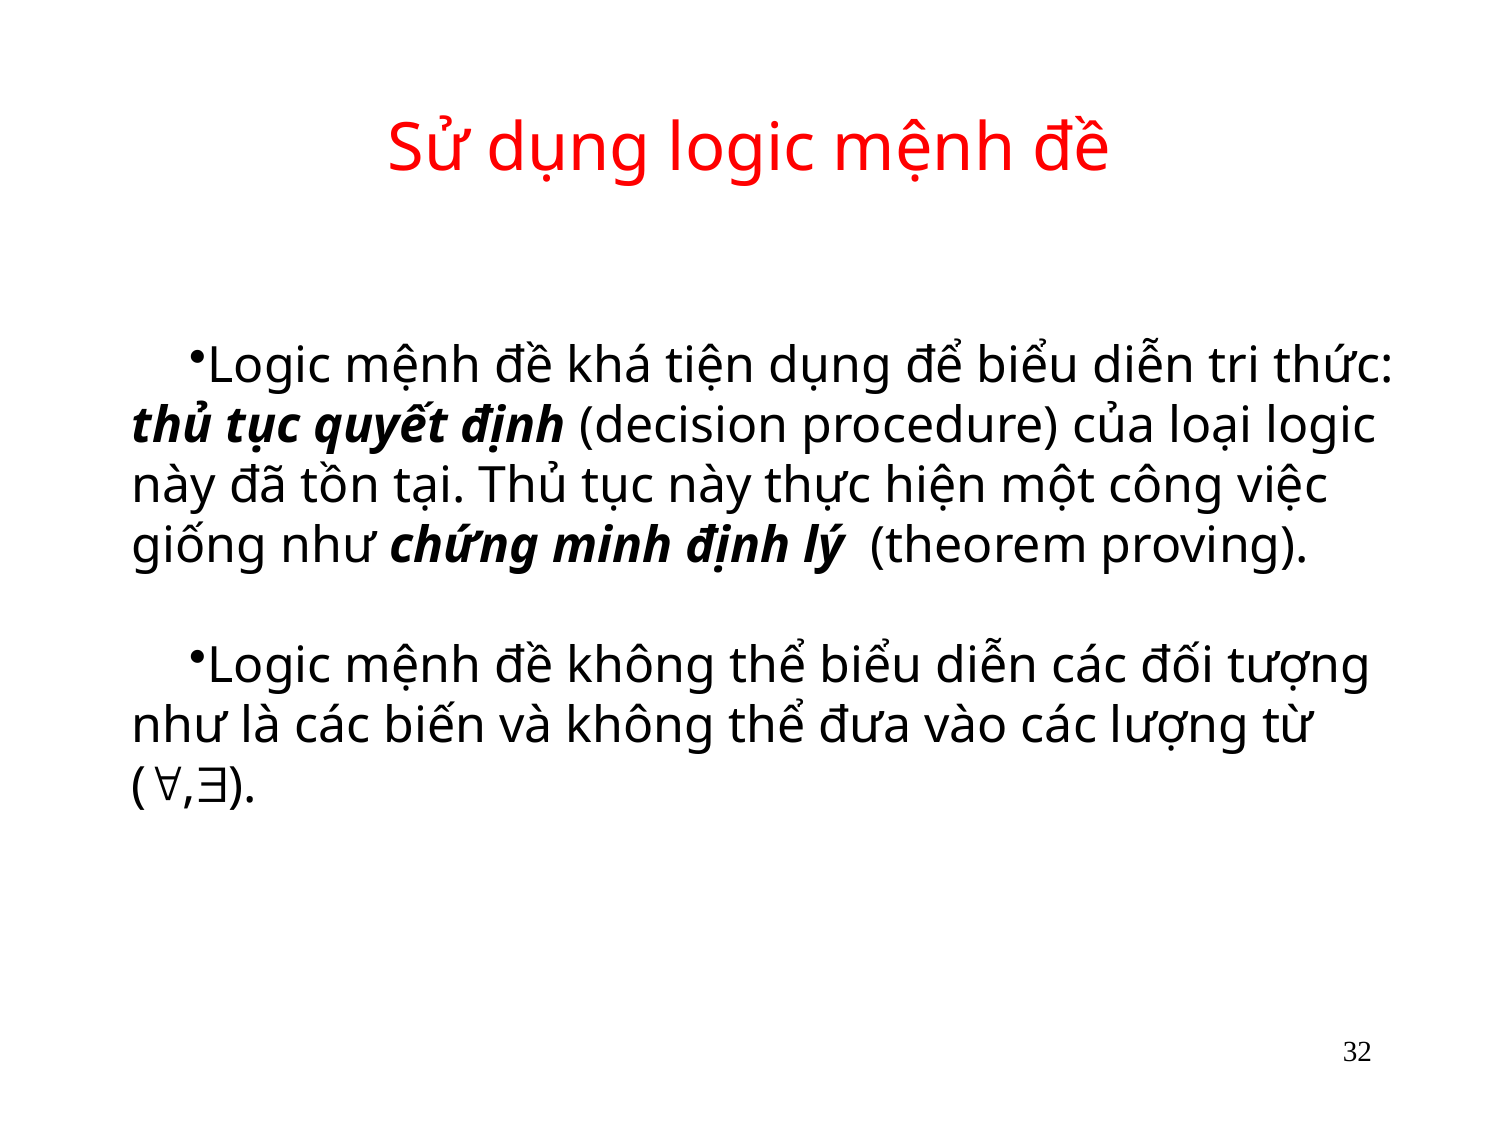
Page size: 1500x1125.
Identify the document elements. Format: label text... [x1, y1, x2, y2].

title Sử dụng logic mệnh đề [112, 99, 1388, 188]
slide_number 32 [1074, 1025, 1388, 1100]
list Logic mệnh đề khá tiện dụng để biểu diễn tri thức: thủ tục quyết định (decision procedure) của loại logic này đã tồn tại. Thủ tục này thực hiện một công việc giống như chứng minh định lý (theorem proving). Logic mệnh đề không thể biểu diễn các đối tượng như là các biến và không thể đưa vào các lượng từ (,). [87, 324, 1425, 1000]
